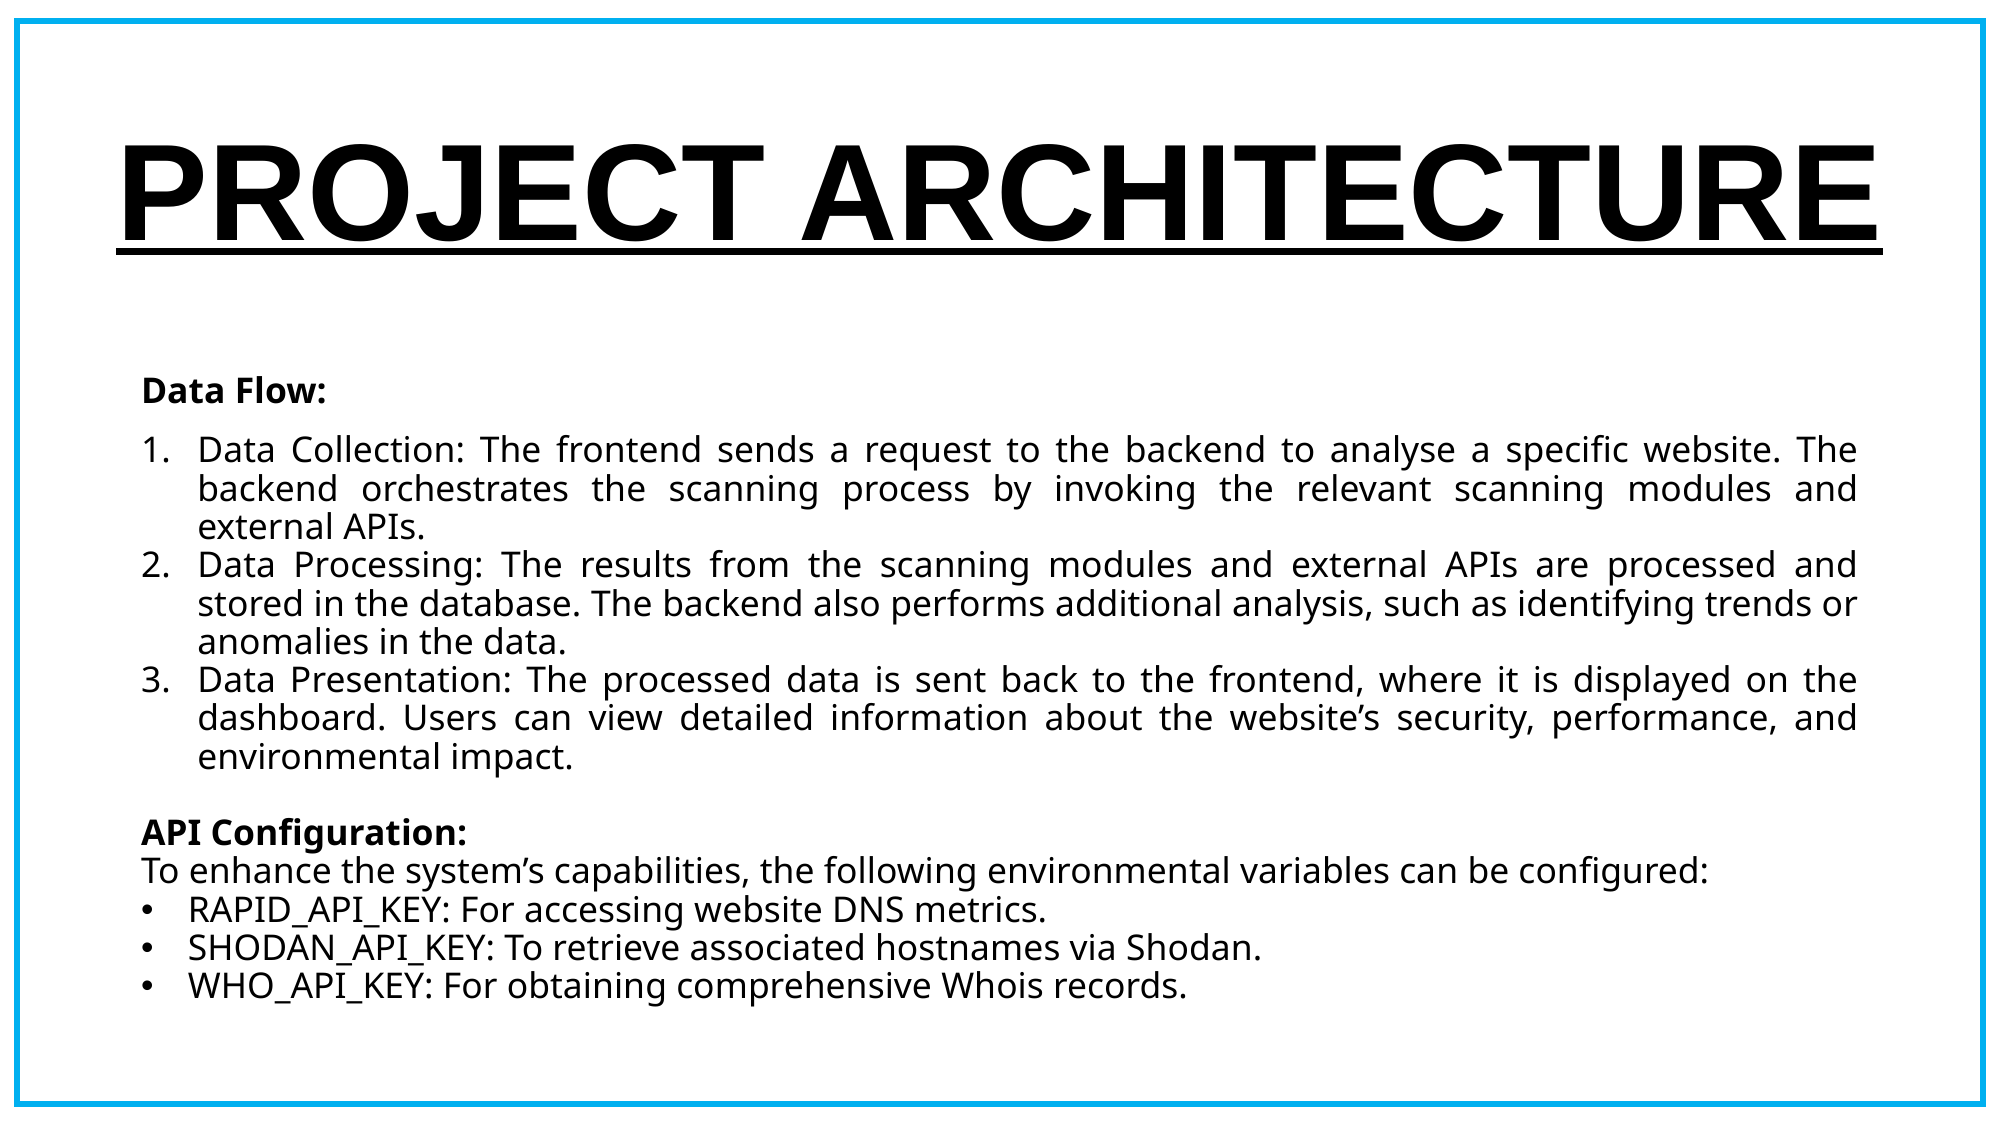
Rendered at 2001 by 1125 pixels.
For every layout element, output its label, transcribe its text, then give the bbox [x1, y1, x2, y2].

text_box [16, 20, 1984, 1105]
text_box PROJECT ARCHITECTURE [49, 59, 1951, 278]
text_box Data Flow: Data Collection: The frontend sends a request to the backend to analyse a specific website. The backend orchestrates the scanning process by invoking the relevant scanning modules and external APIs. Data Processing: The results from the scanning modules and external APIs are processed and stored in the database. The backend also performs additional analysis, such as identifying trends or anomalies in the data. Data Presentation: The processed data is sent back to the frontend, where it is displayed on the dashboard. Users can view detailed information about the website’s security, performance, and environmental impact. API Configuration: To enhance the system’s capabilities, the following environmental variables can be configured: RAPID_API_KEY: For accessing website DNS metrics. SHODAN_API_KEY: To retrieve associated hostnames via Shodan. WHO_API_KEY: For obtaining comprehensive Whois records. [126, 365, 1874, 944]
